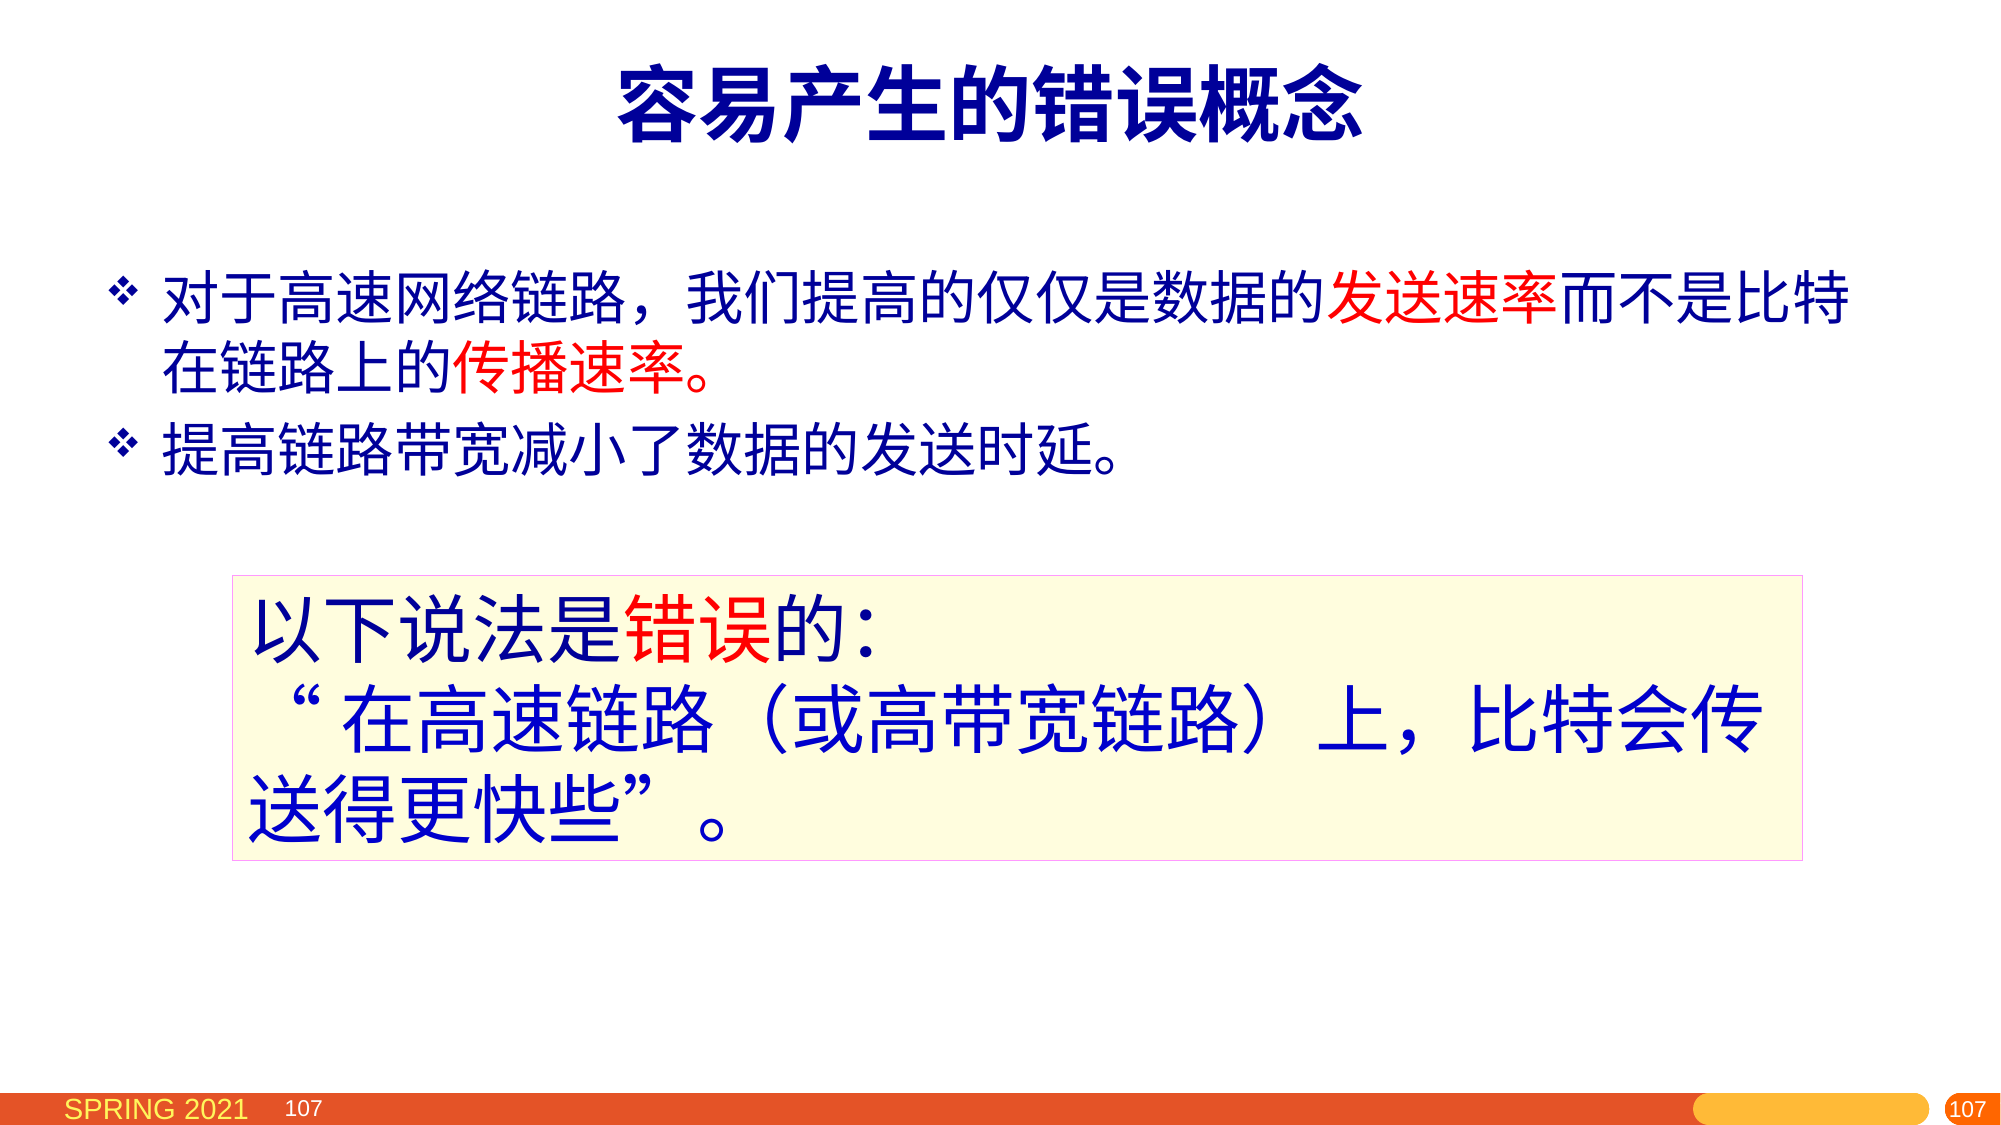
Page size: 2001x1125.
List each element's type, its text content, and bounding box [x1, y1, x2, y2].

text_box 以下说法是错误的： “在高速链路（或高带宽链路）上，比特会传送得更快些”。 [232, 575, 1803, 861]
list 对于高速网络链路，我们提高的仅仅是数据的发送速率而不是比特在链路上的传播速率。 提高链路带宽减小了数据的发送时延。 [86, 252, 1914, 1047]
title 容易产生的错误概念 [86, 42, 1914, 161]
